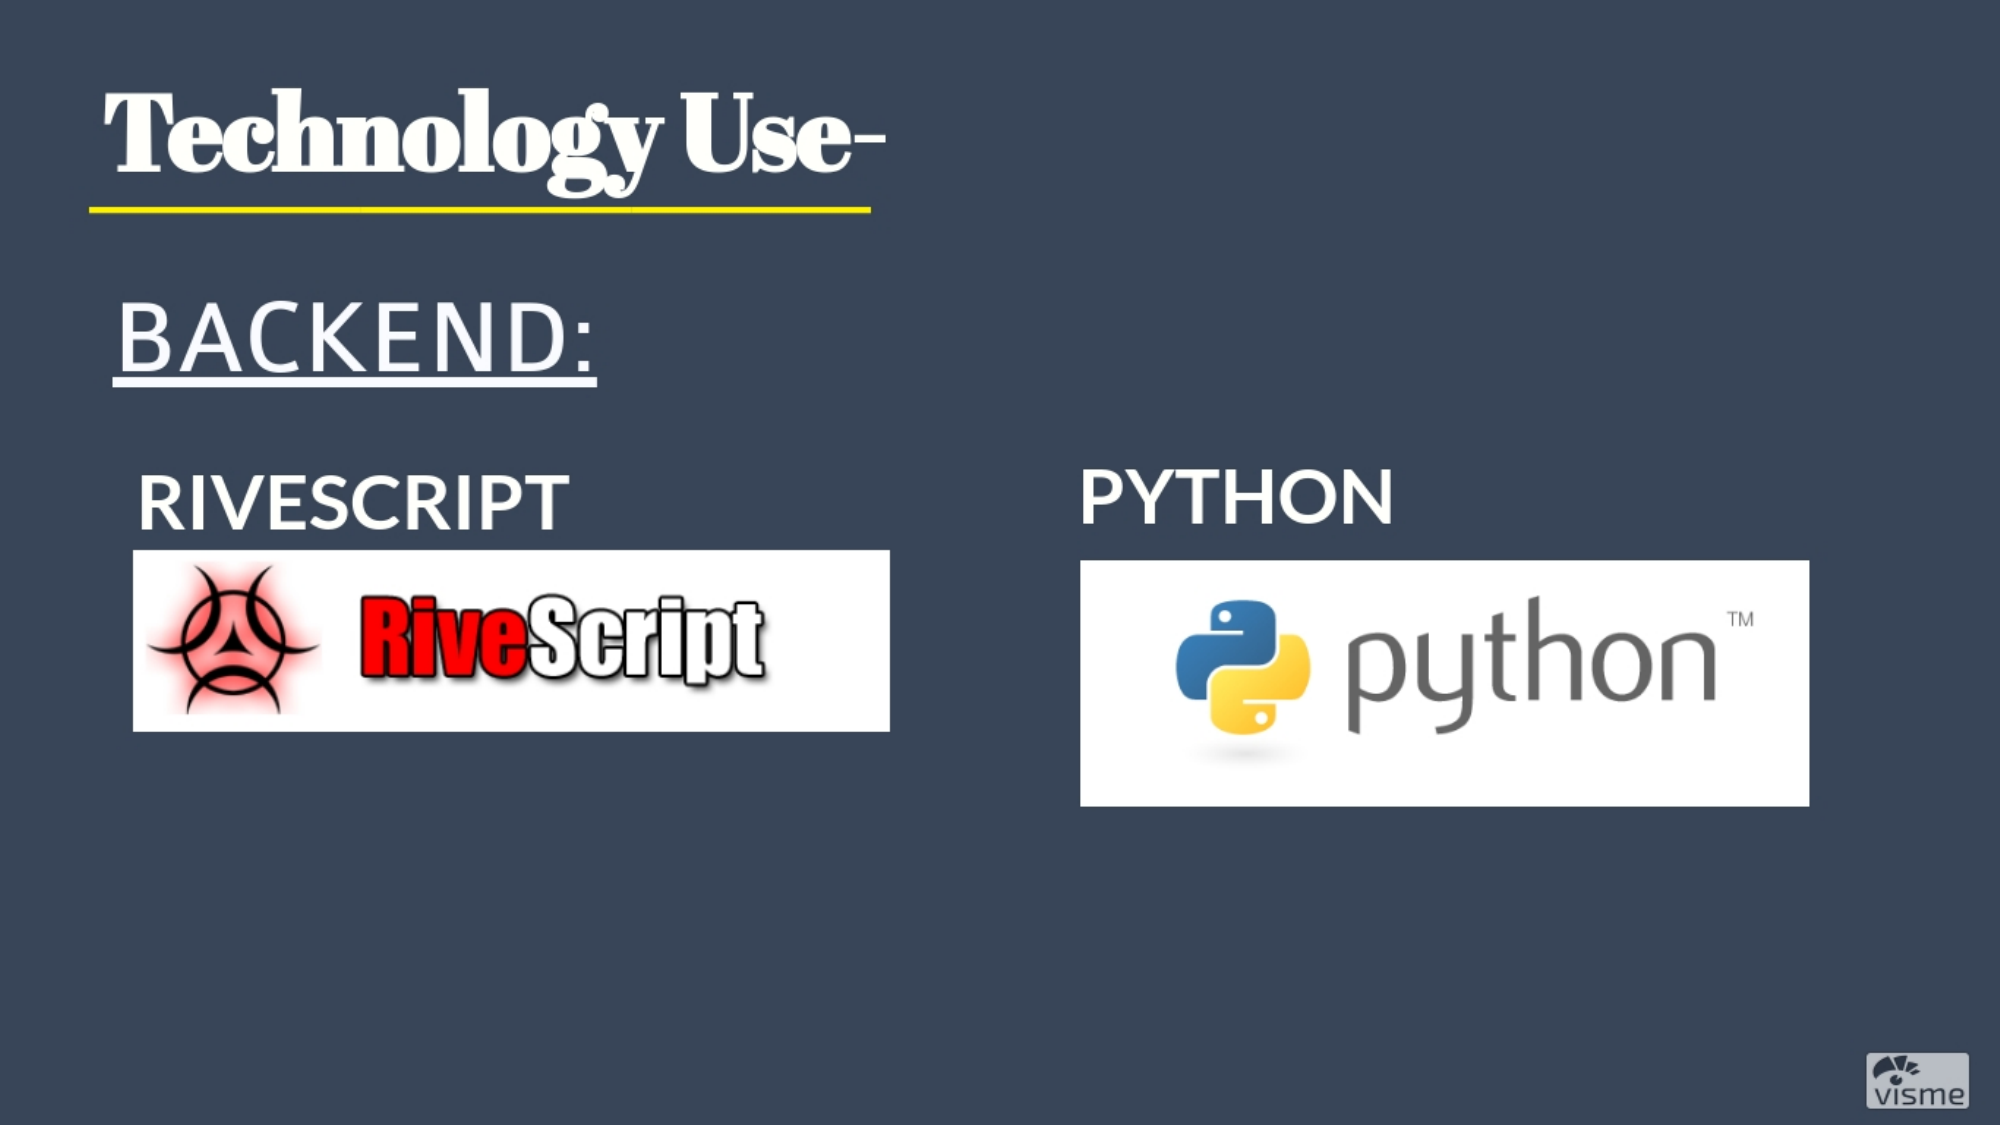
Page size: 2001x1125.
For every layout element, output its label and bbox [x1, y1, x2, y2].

list [0, 0, 2000, 1125]
